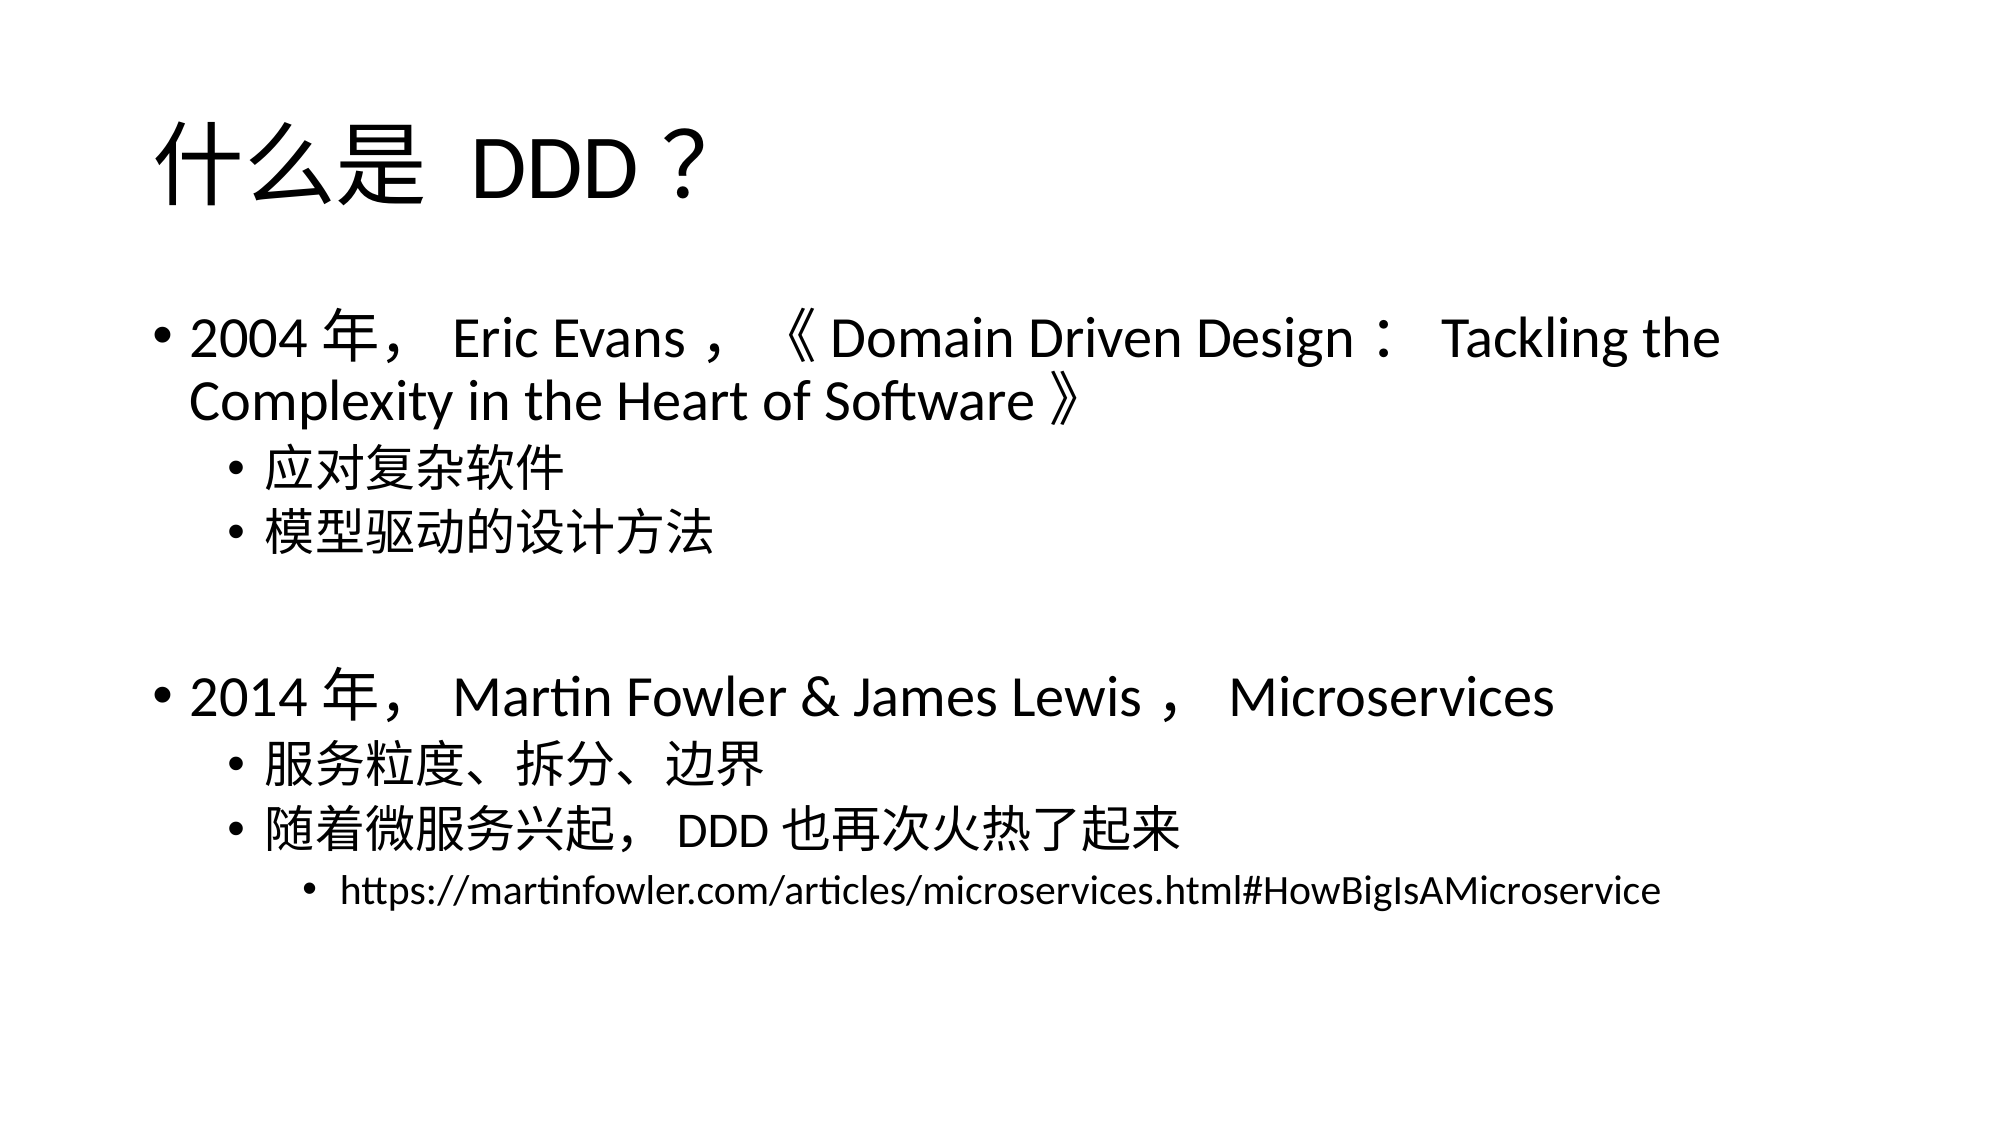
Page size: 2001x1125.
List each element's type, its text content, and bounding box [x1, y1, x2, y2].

list 2004年，Eric Evans，《Domain Driven Design：Tackling the Complexity in the Heart of Software》 应对复杂软件 模型驱动的设计方法 2014年，Martin Fowler & James Lewis，Microservices 服务粒度、拆分、边界 随着微服务兴起，DDD也再次火热了起来 https://martinfowler.com/articles/microservices.html#HowBigIsAMicroservice [137, 299, 1863, 1014]
title 什么是 DDD？ [137, 59, 1863, 278]
